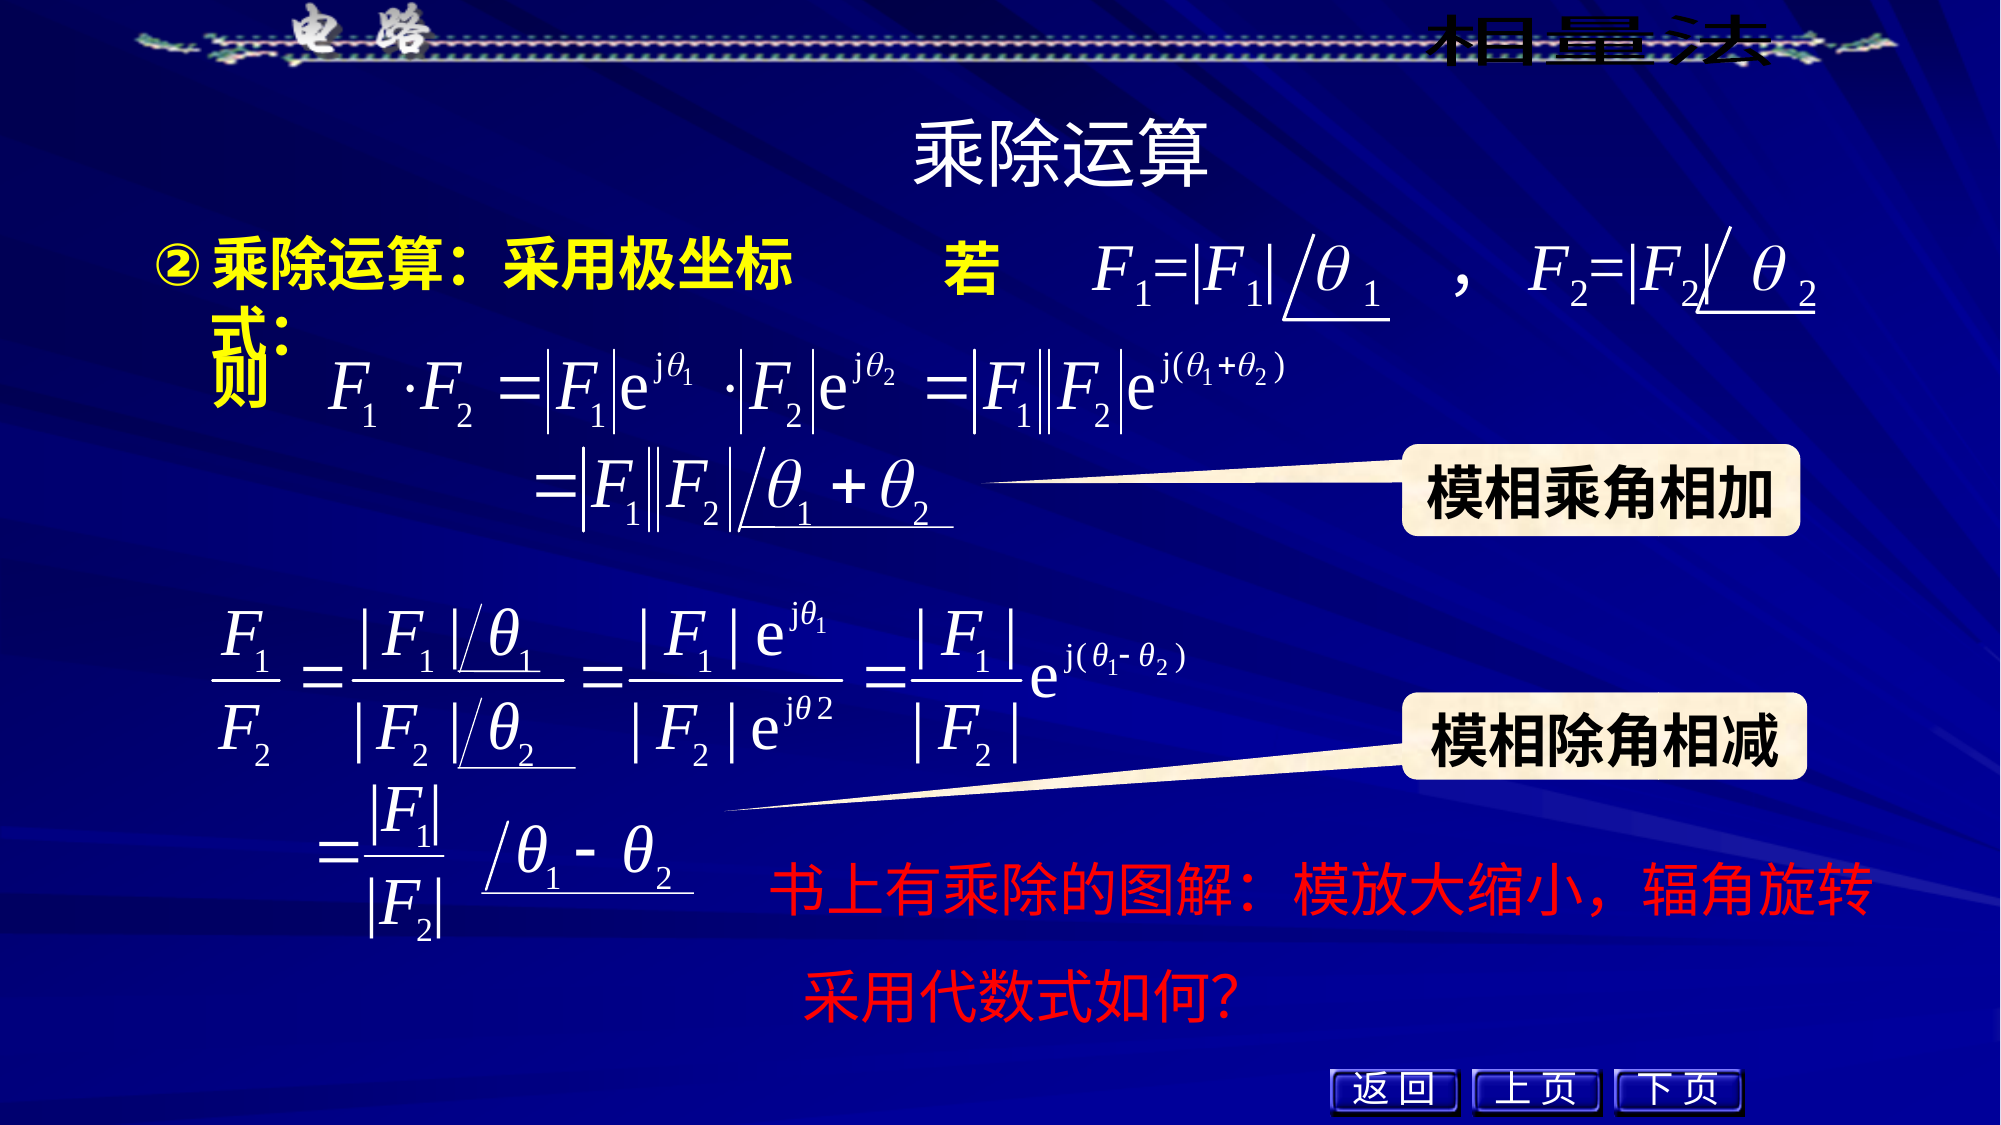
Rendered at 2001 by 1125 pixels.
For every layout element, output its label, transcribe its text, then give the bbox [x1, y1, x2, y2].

text_box 模相除角相减 [1197, 692, 1808, 780]
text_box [202, 585, 1193, 952]
title 乘除运算 [137, 59, 1863, 231]
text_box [317, 335, 1294, 542]
text_box 采用代数式如何？ [788, 952, 1284, 1038]
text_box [928, 215, 1875, 320]
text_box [1472, 1057, 1603, 1119]
text_box 模相乘角相加 [1299, 444, 1801, 537]
text_box 书上有乘除的图解：模放大缩小，辐角旋转 [1197, 846, 1890, 931]
text_box 则 [197, 338, 286, 423]
text_box 乘除运算：采用极坐标式： [138, 231, 921, 375]
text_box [1614, 1057, 1745, 1119]
picture [0, 0, 2001, 1125]
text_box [1330, 1057, 1461, 1119]
